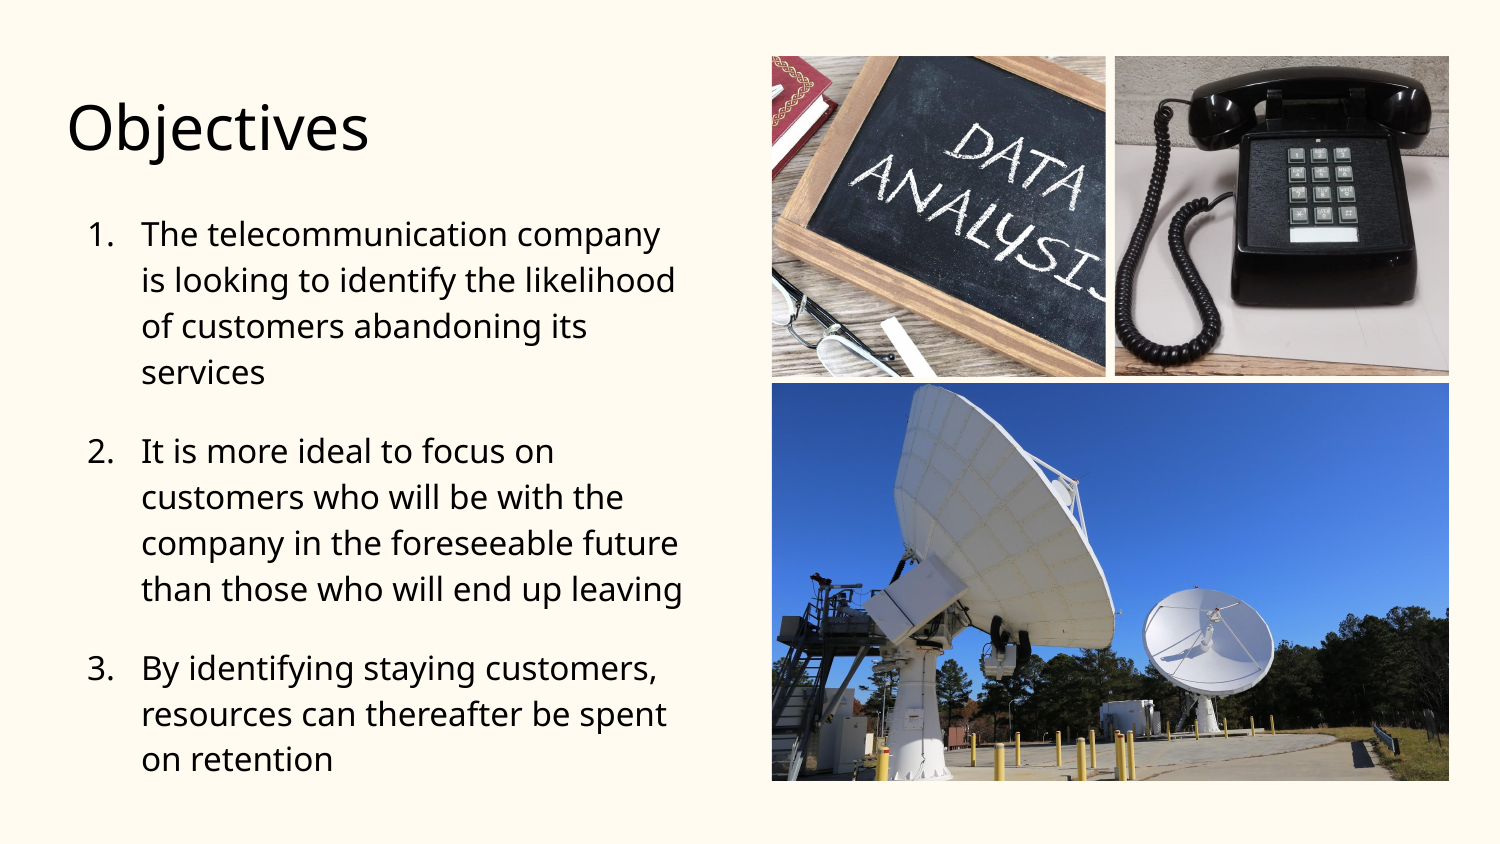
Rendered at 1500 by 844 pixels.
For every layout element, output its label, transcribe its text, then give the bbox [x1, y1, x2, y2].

picture [1114, 55, 1450, 376]
list The telecommunication company is looking to identify the likelihood of customers abandoning its services It is more ideal to focus on customers who will be with the company in the foreseeable future than those who will end up leaving By identifying staying customers, resources can thereafter be spent on retention [51, 192, 708, 750]
title Objectives [51, 72, 766, 174]
picture [771, 55, 1107, 378]
picture [771, 382, 1450, 781]
